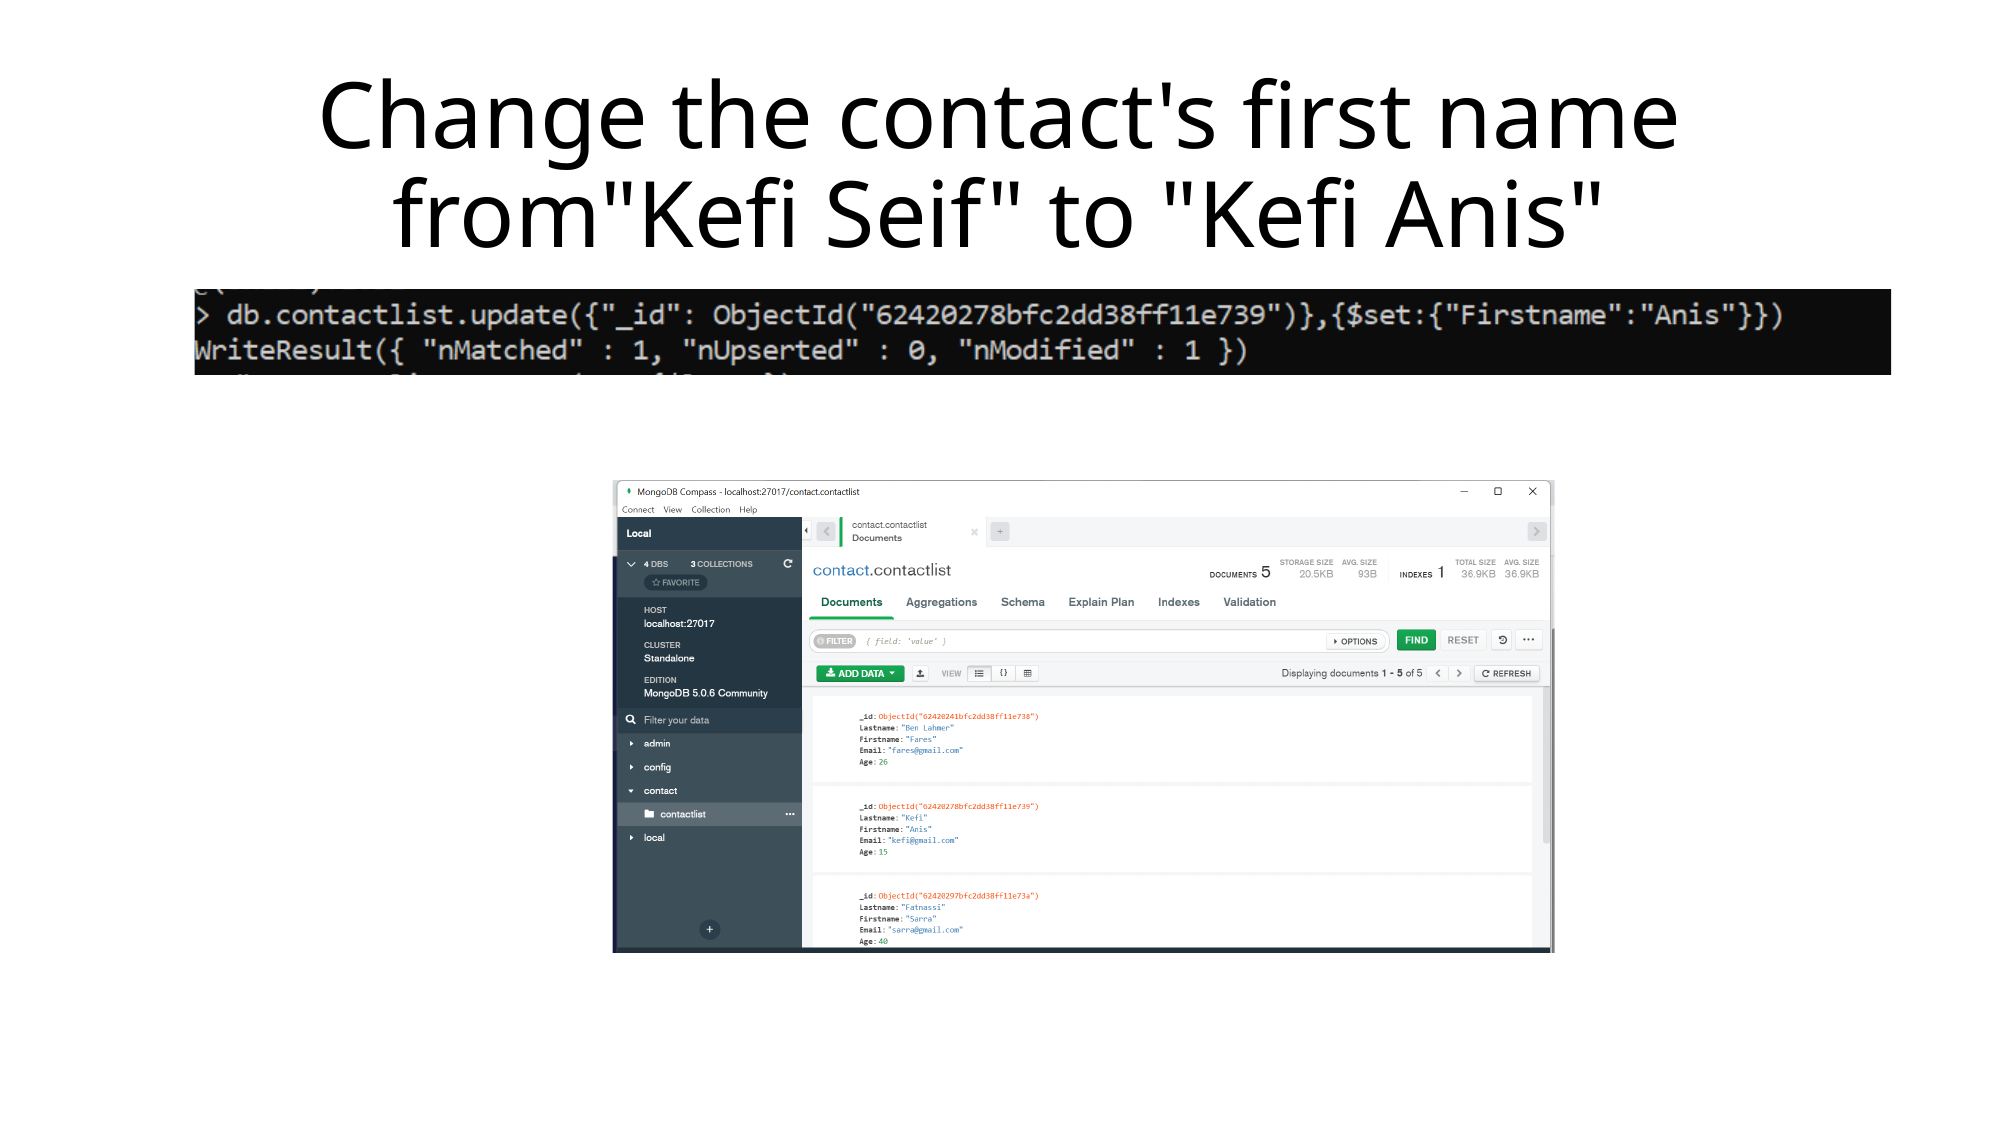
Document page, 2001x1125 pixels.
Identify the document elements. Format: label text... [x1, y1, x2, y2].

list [194, 289, 1892, 375]
title Change the contact's first name from"Kefi Seif" to "Kefi Anis" [137, 59, 1863, 278]
picture [612, 480, 1555, 953]
